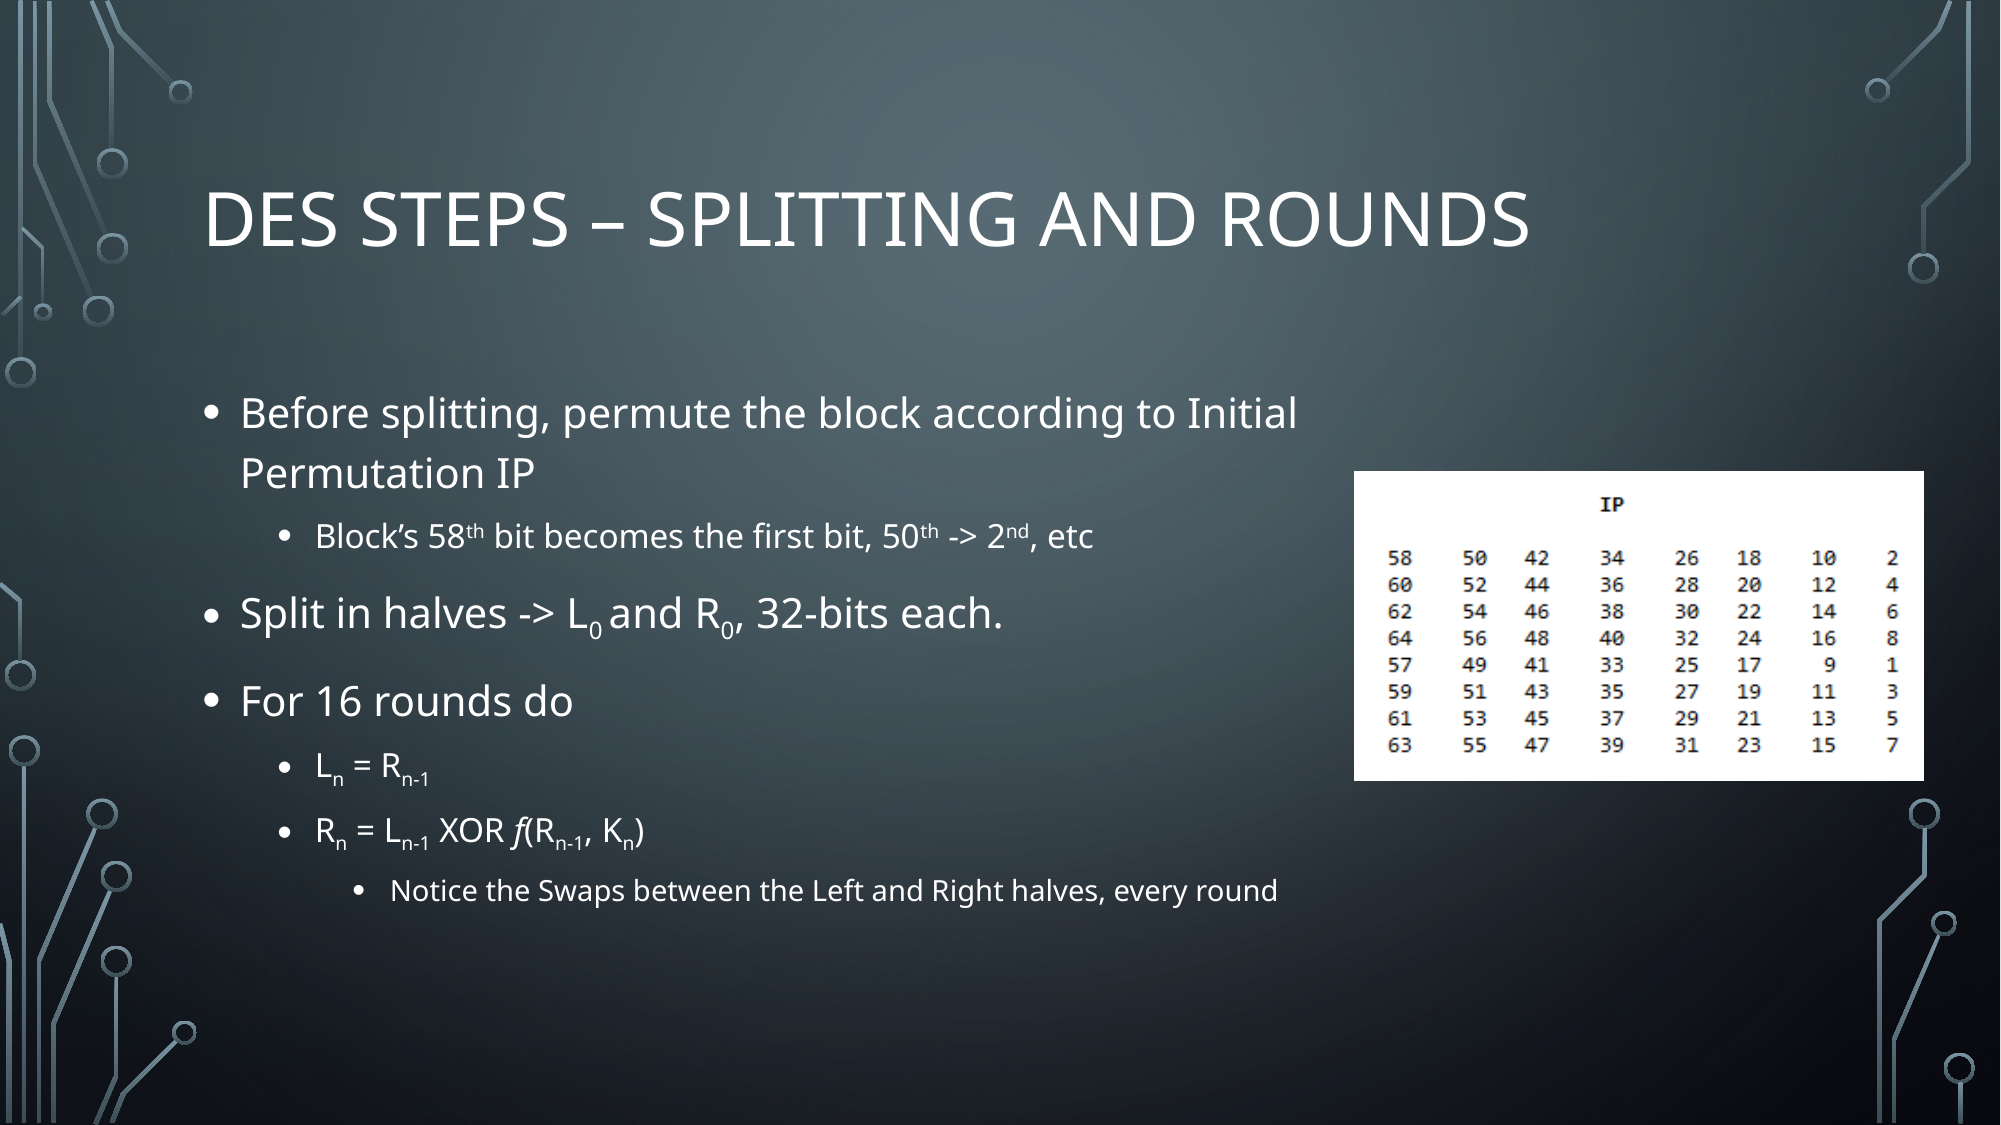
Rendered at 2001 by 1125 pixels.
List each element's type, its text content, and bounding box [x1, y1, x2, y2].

title DES STEPS – Splitting and Rounds [187, 101, 1813, 344]
list Before splitting, permute the block according to Initial Permutation IP Block’s 58th bit becomes the first bit, 50th -> 2nd, etc Split in halves -> L0 and R0, 32-bits each. For 16 rounds do Ln = Rn-1 Rn = Ln-1 XOR f(Rn-1, Kn) Notice the Swaps between the Left and Right halves, every round [187, 369, 1355, 950]
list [1353, 471, 1924, 782]
